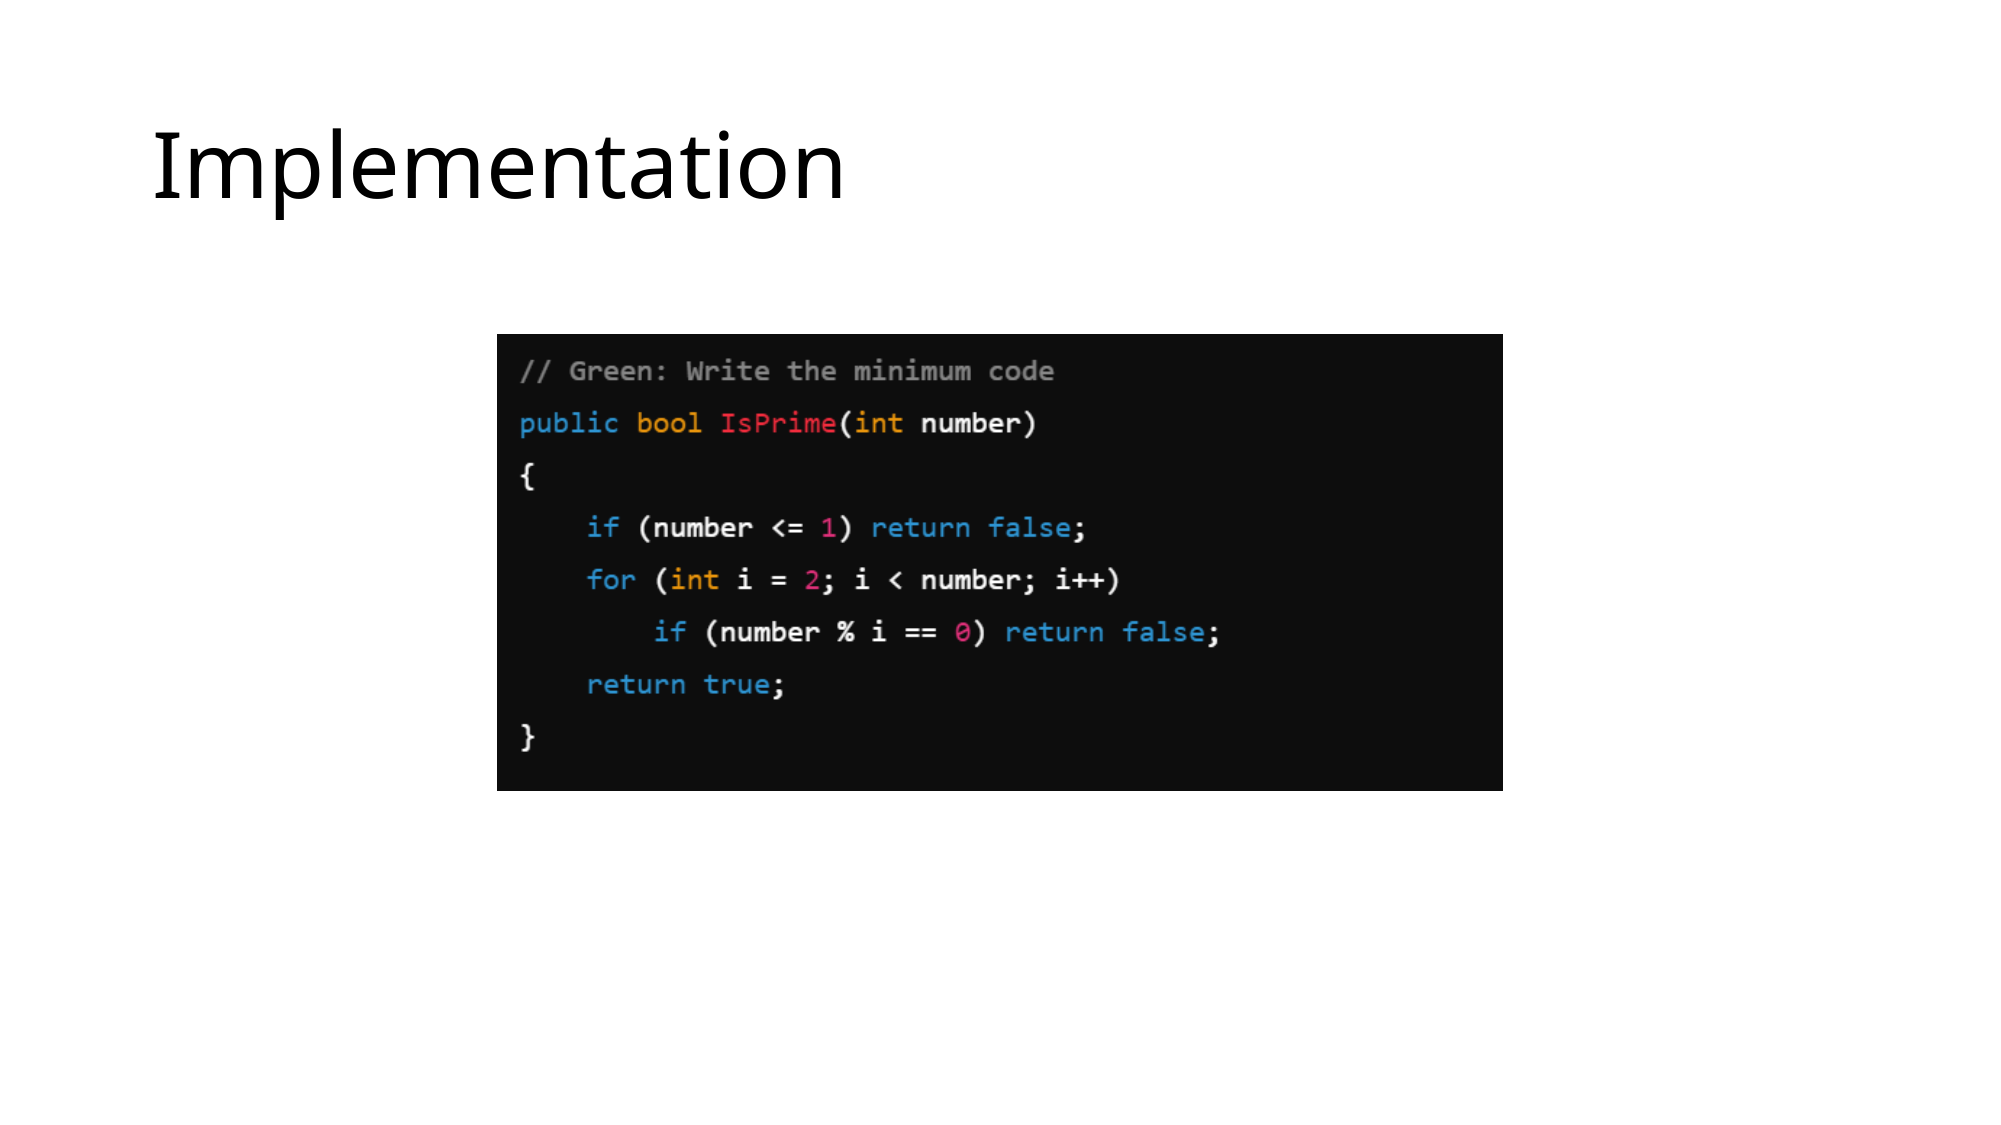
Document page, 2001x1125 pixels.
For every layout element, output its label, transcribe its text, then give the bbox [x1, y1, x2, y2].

title Implementation [137, 59, 1863, 278]
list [496, 333, 1504, 792]
